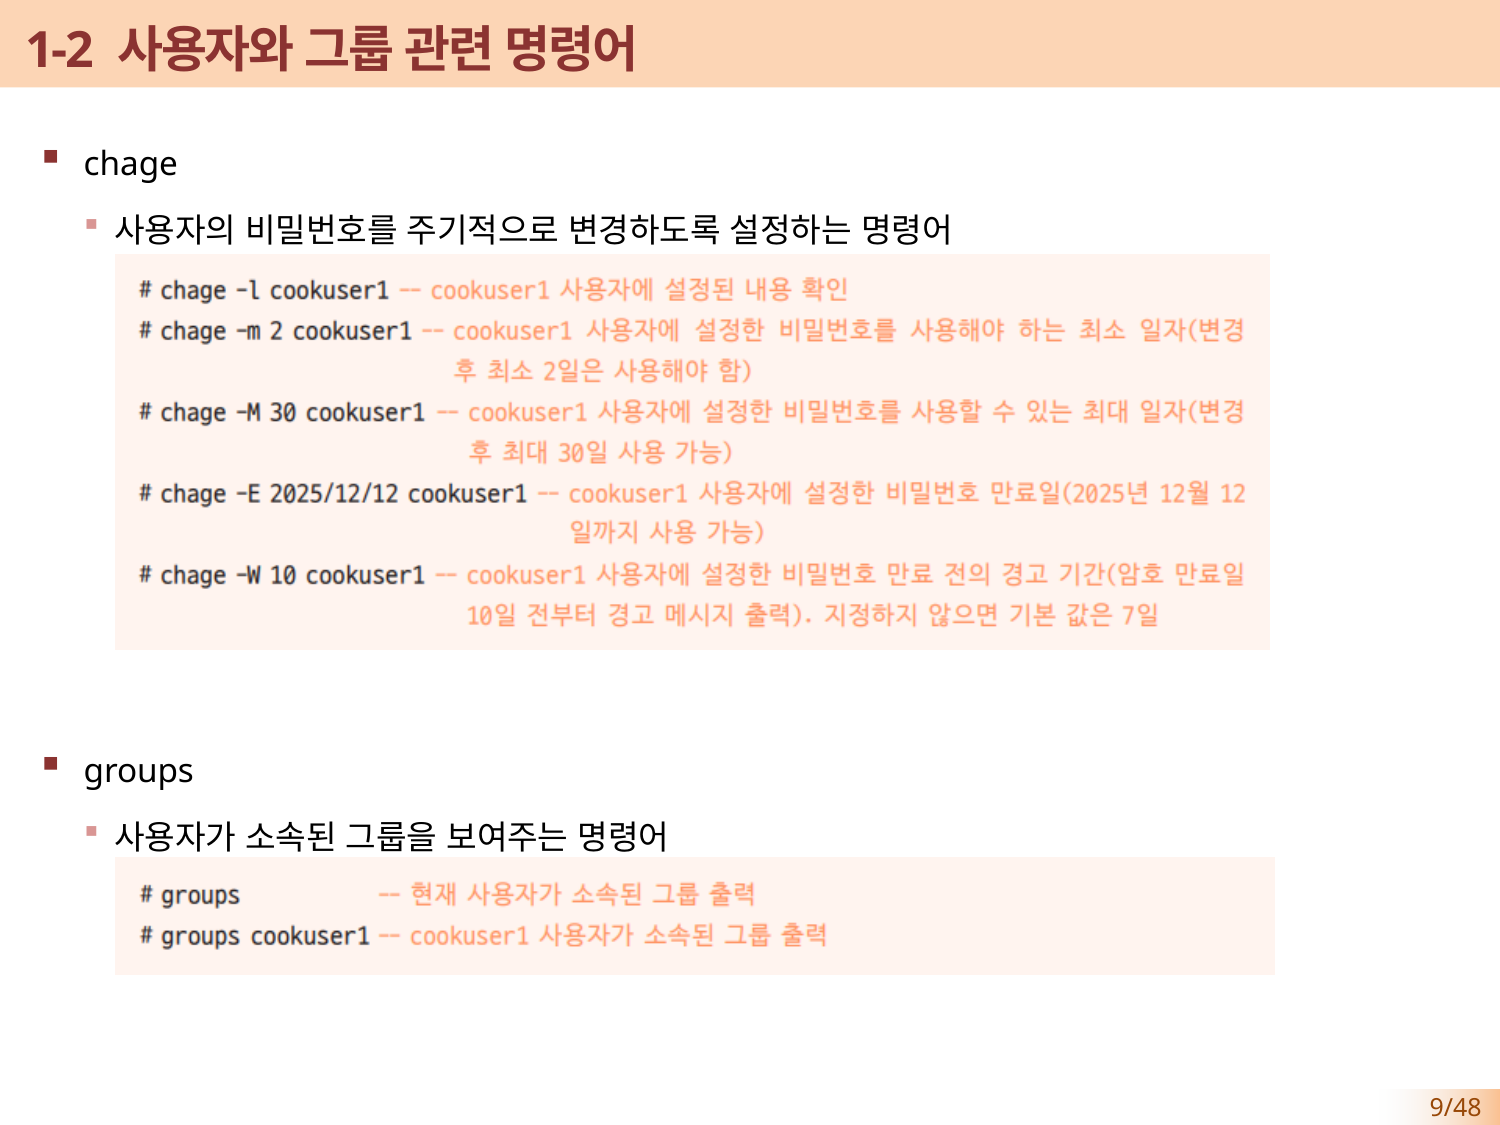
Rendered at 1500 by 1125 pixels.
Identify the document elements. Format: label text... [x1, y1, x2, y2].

picture [114, 857, 1275, 976]
list chage 사용자의 비밀번호를 주기적으로 변경하도록 설정하는 명령어 groups 사용자가 소속된 그룹을 보여주는 명령어 [10, 126, 1452, 1057]
picture [114, 254, 1270, 651]
title 1-2 사용자와 그룹 관련 명령어 [10, 8, 1260, 87]
